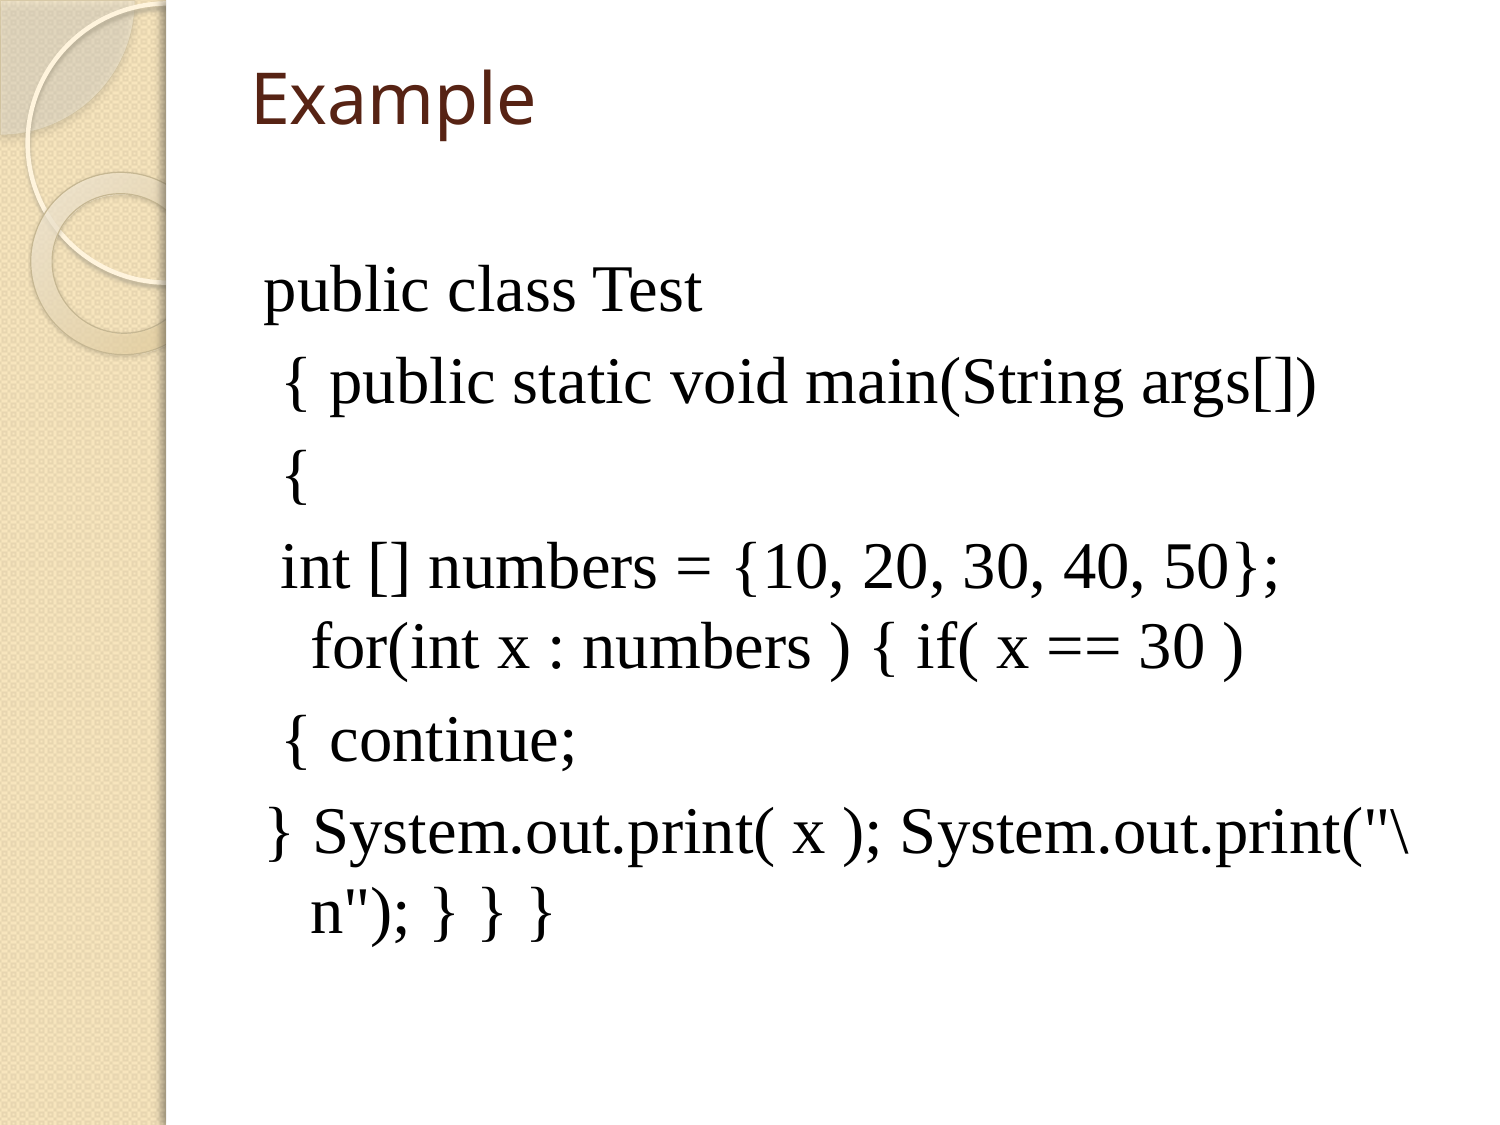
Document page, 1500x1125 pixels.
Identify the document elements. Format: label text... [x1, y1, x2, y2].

title Example [235, 45, 1466, 233]
list public class Test { public static void main(String args[]) { int [] numbers = {10, 20, 30, 40, 50}; for(int x : numbers ) { if( x == 30 ) { continue; } System.out.print( x ); System.out.print("\n"); } } } [235, 237, 1466, 1025]
